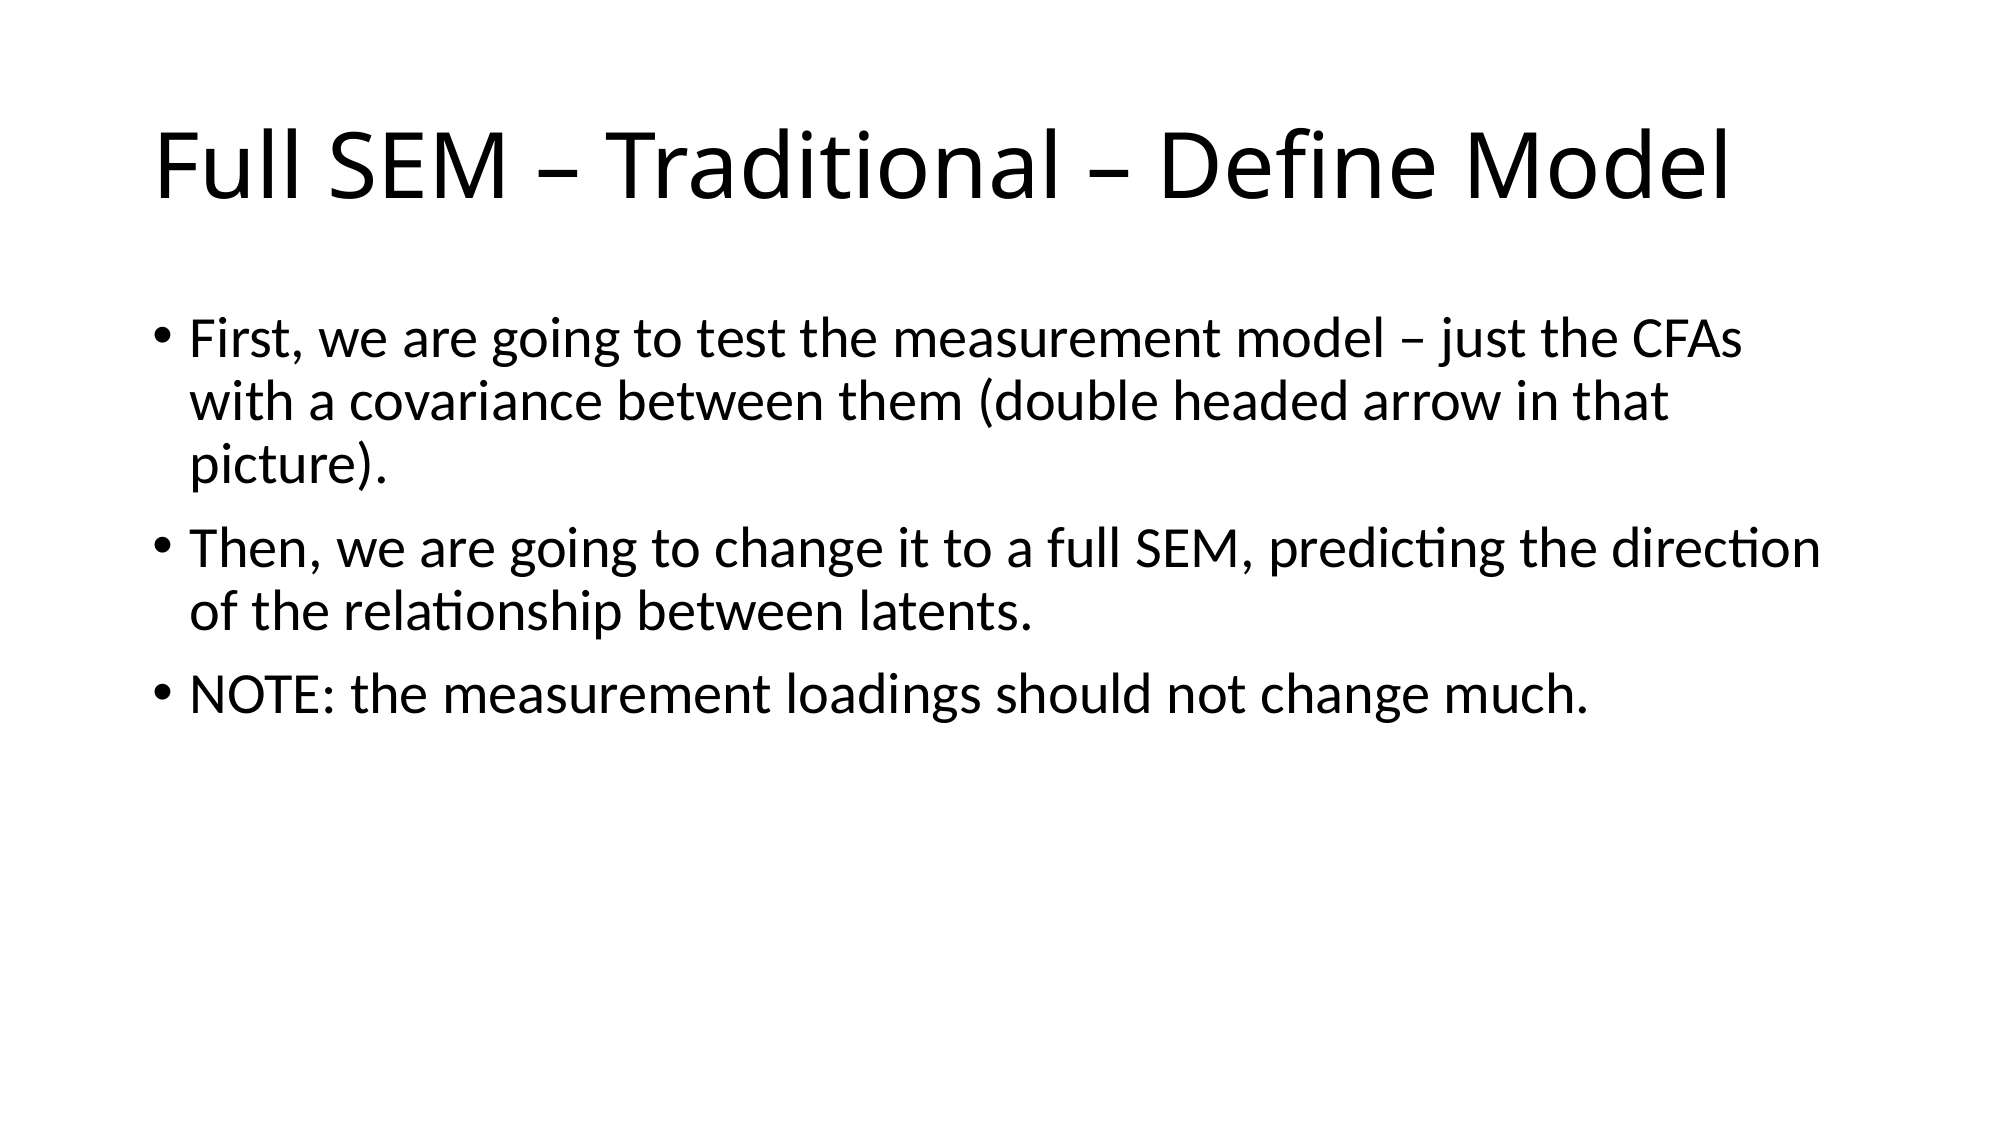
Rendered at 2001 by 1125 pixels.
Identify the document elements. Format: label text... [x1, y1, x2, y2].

title Full SEM – Traditional – Define Model [137, 59, 1863, 278]
list First, we are going to test the measurement model – just the CFAs with a covariance between them (double headed arrow in that picture). Then, we are going to change it to a full SEM, predicting the direction of the relationship between latents. NOTE: the measurement loadings should not change much. [137, 299, 1863, 1014]
